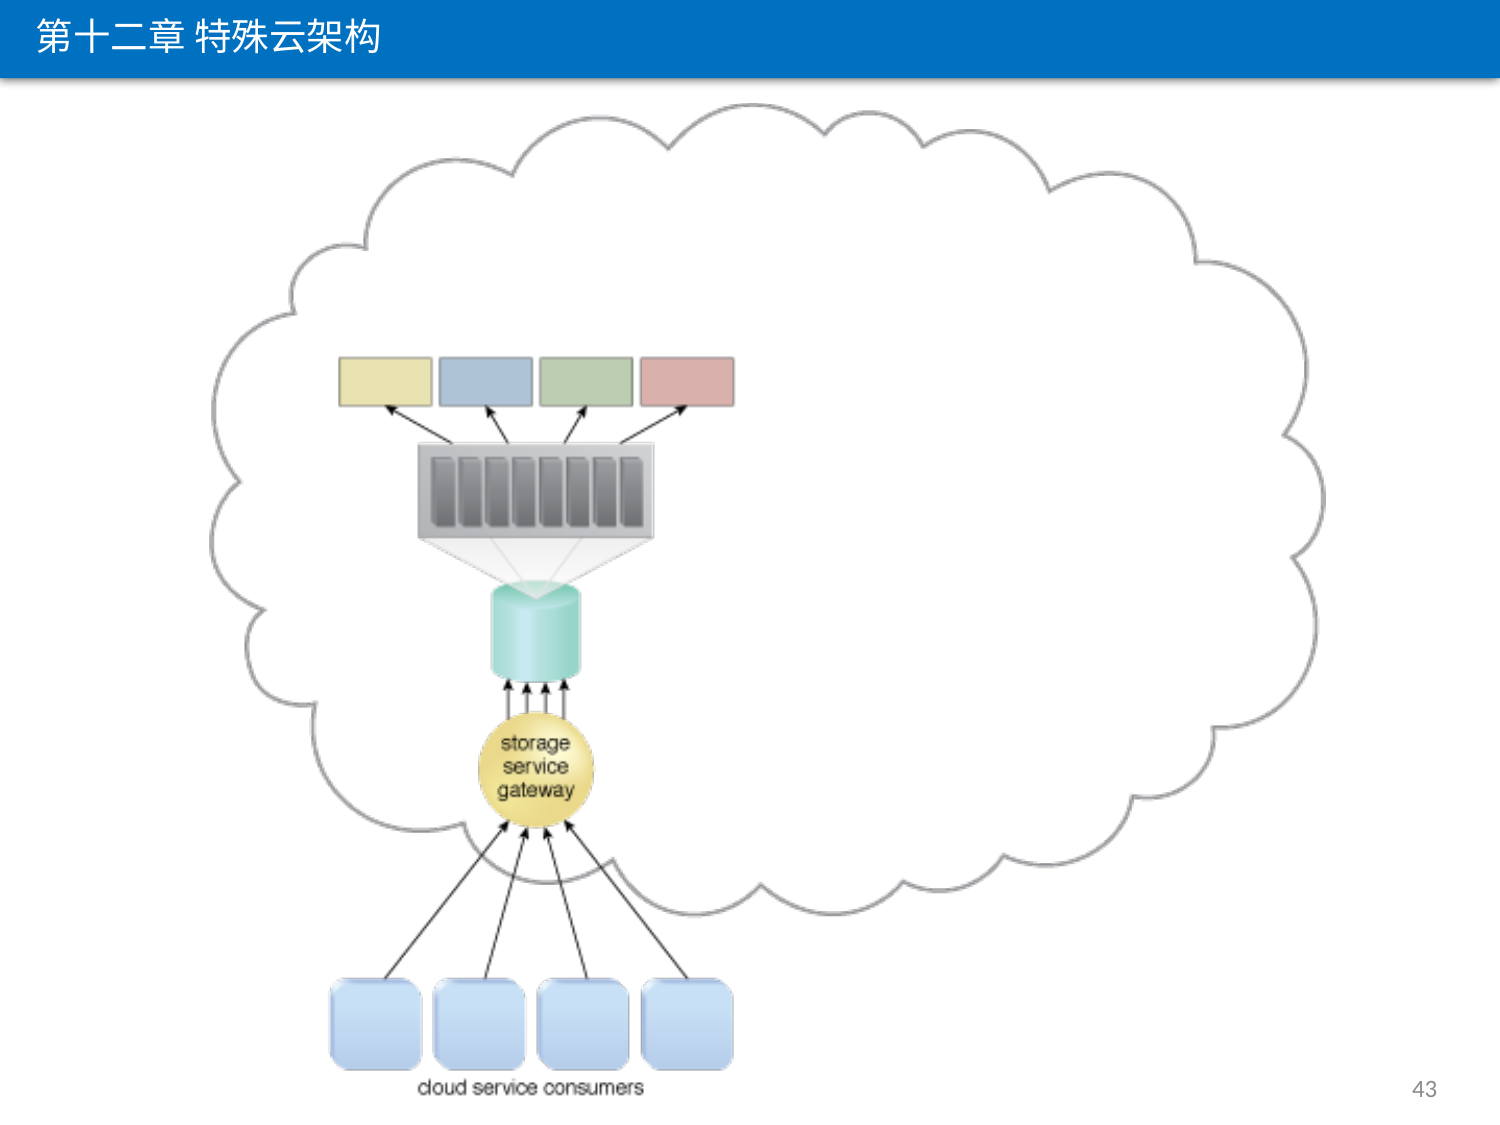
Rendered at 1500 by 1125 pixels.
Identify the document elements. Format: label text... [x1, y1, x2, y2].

text_box 第十二章 特殊云架构 [20, 5, 397, 66]
slide_number 43 [1115, 1057, 1453, 1118]
text_box [0, 0, 1500, 79]
picture [208, 103, 1326, 1106]
